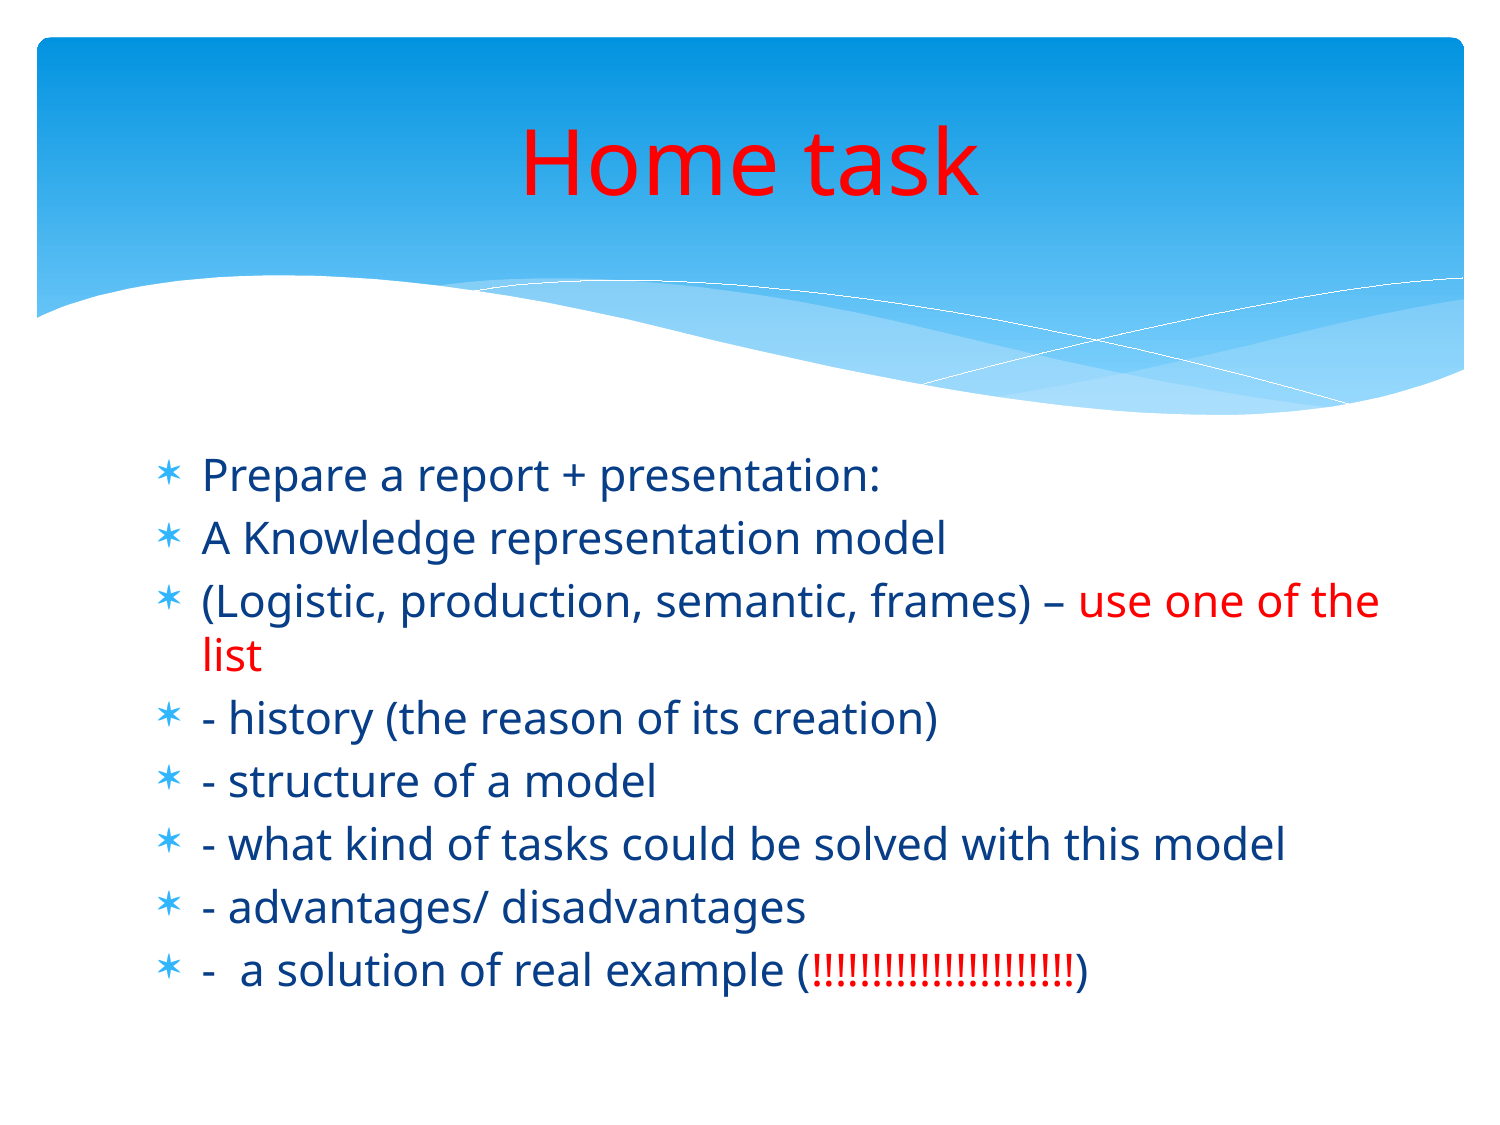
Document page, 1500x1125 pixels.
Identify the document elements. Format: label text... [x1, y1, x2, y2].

list Prepare a report + presentation: A Knowledge representation model (Logistic, production, semantic, frames) – use one of the list - history (the reason of its creation) - structure of a model - what kind of tasks could be solved with this model - advantages/ disadvantages - a solution of real example (!!!!!!!!!!!!!!!!!!!!!!) [143, 438, 1447, 1005]
title Home task [75, 55, 1425, 261]
